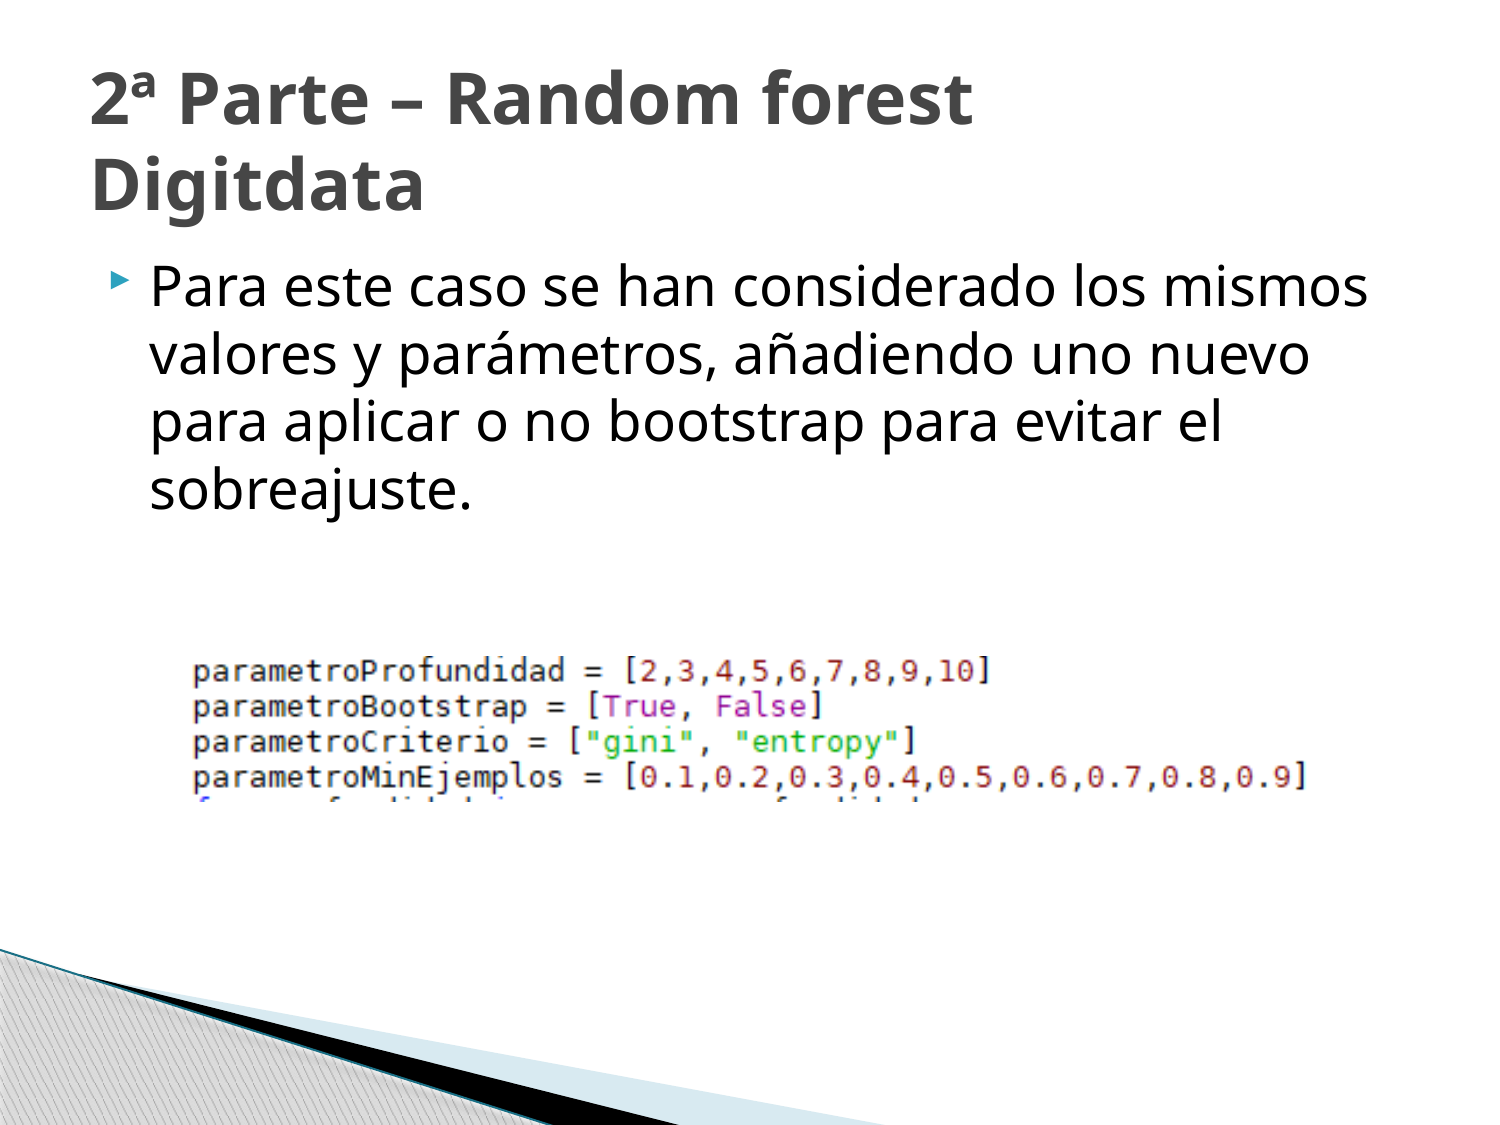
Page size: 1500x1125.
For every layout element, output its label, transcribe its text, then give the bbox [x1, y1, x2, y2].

list Para este caso se han considerado los mismos valores y parámetros, añadiendo uno nuevo para aplicar o no bootstrap para evitar el sobreajuste. [75, 243, 1425, 986]
title 2ª Parte – Random forest Digitdata [75, 45, 1425, 233]
picture [182, 656, 1318, 802]
